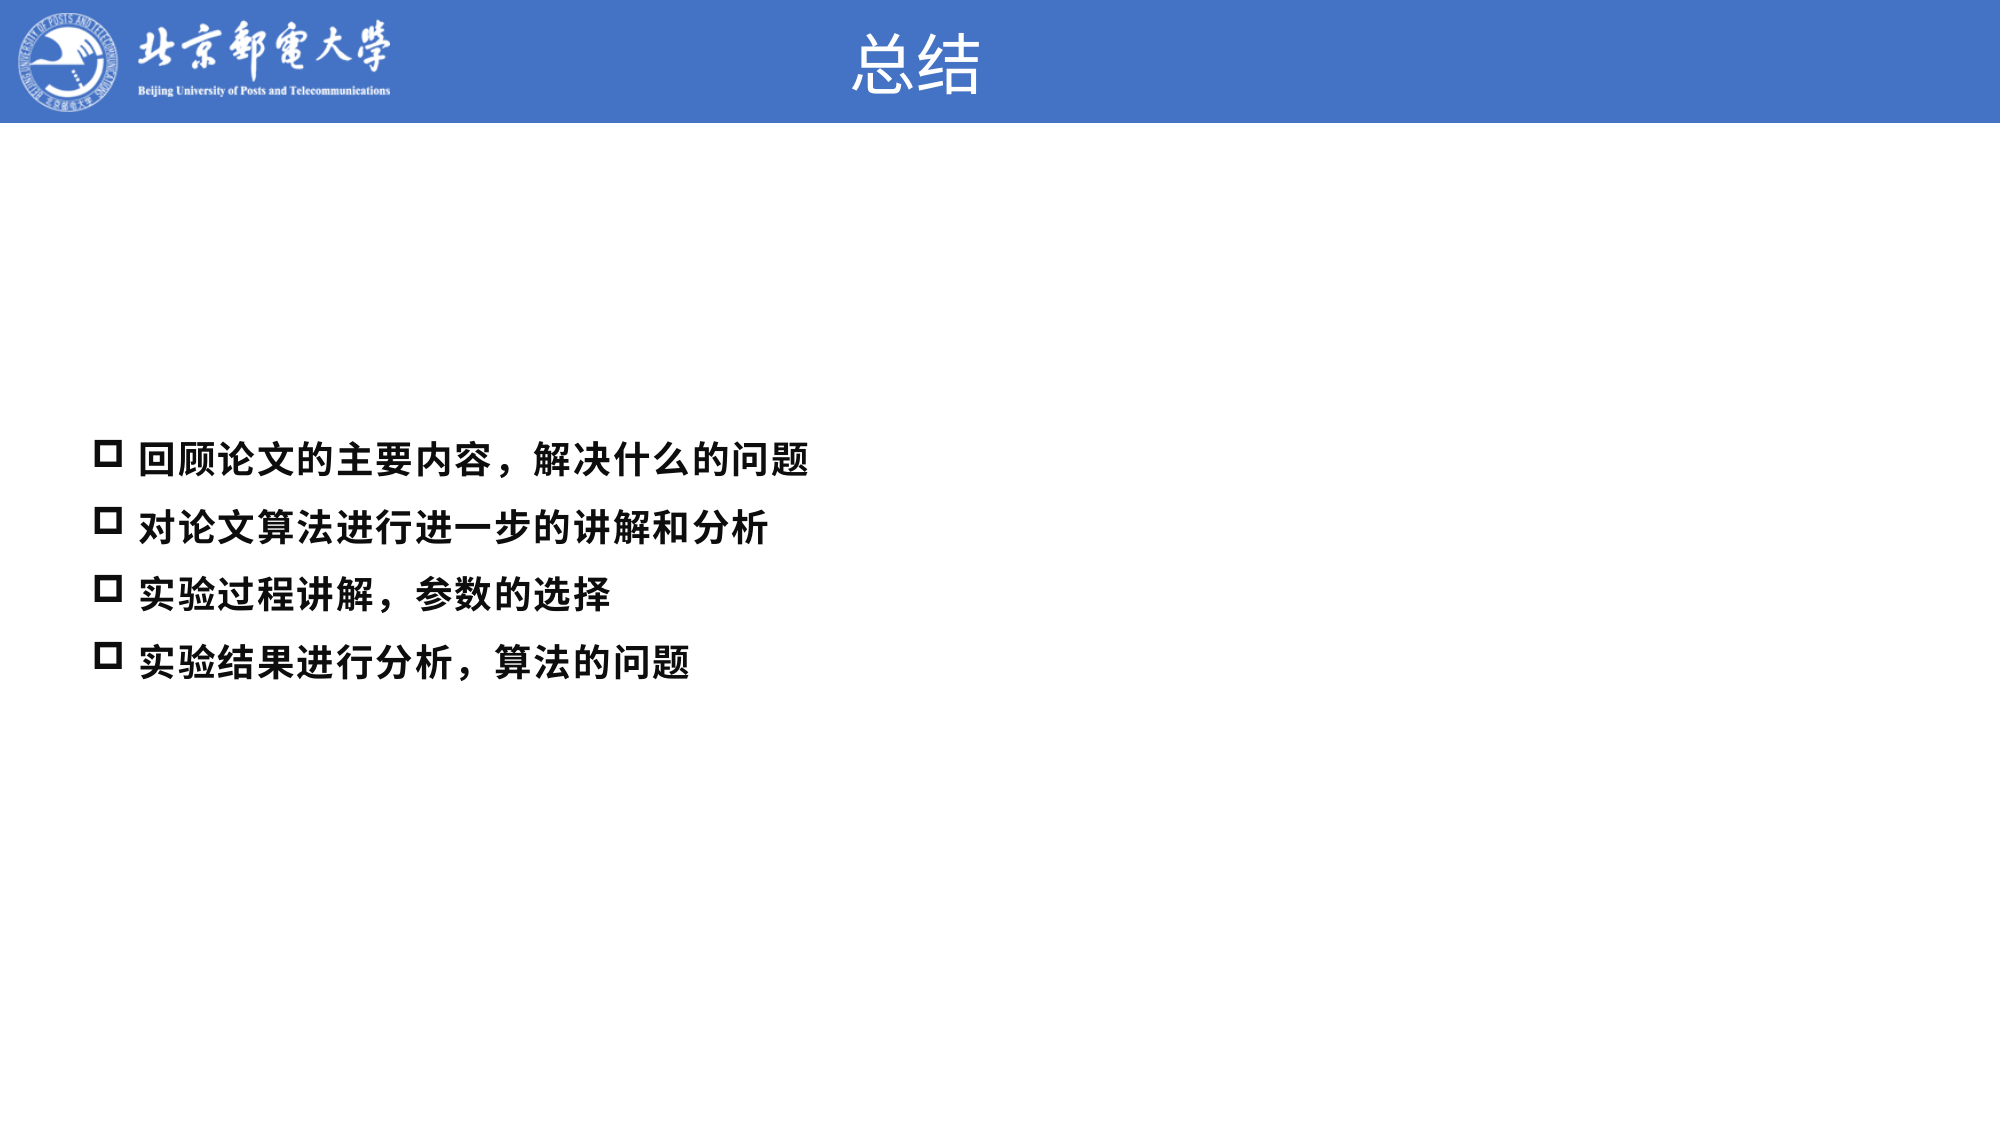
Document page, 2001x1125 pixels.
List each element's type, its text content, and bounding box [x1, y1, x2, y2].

text_box 总结 [834, 15, 1437, 111]
picture [18, 13, 390, 112]
text_box 回顾论文的主要内容，解决什么的问题 对论文算法进行进一步的讲解和分析 实验过程讲解，参数的选择 实验结果进行分析，算法的问题 [76, 406, 1915, 841]
text_box [0, 0, 2000, 124]
